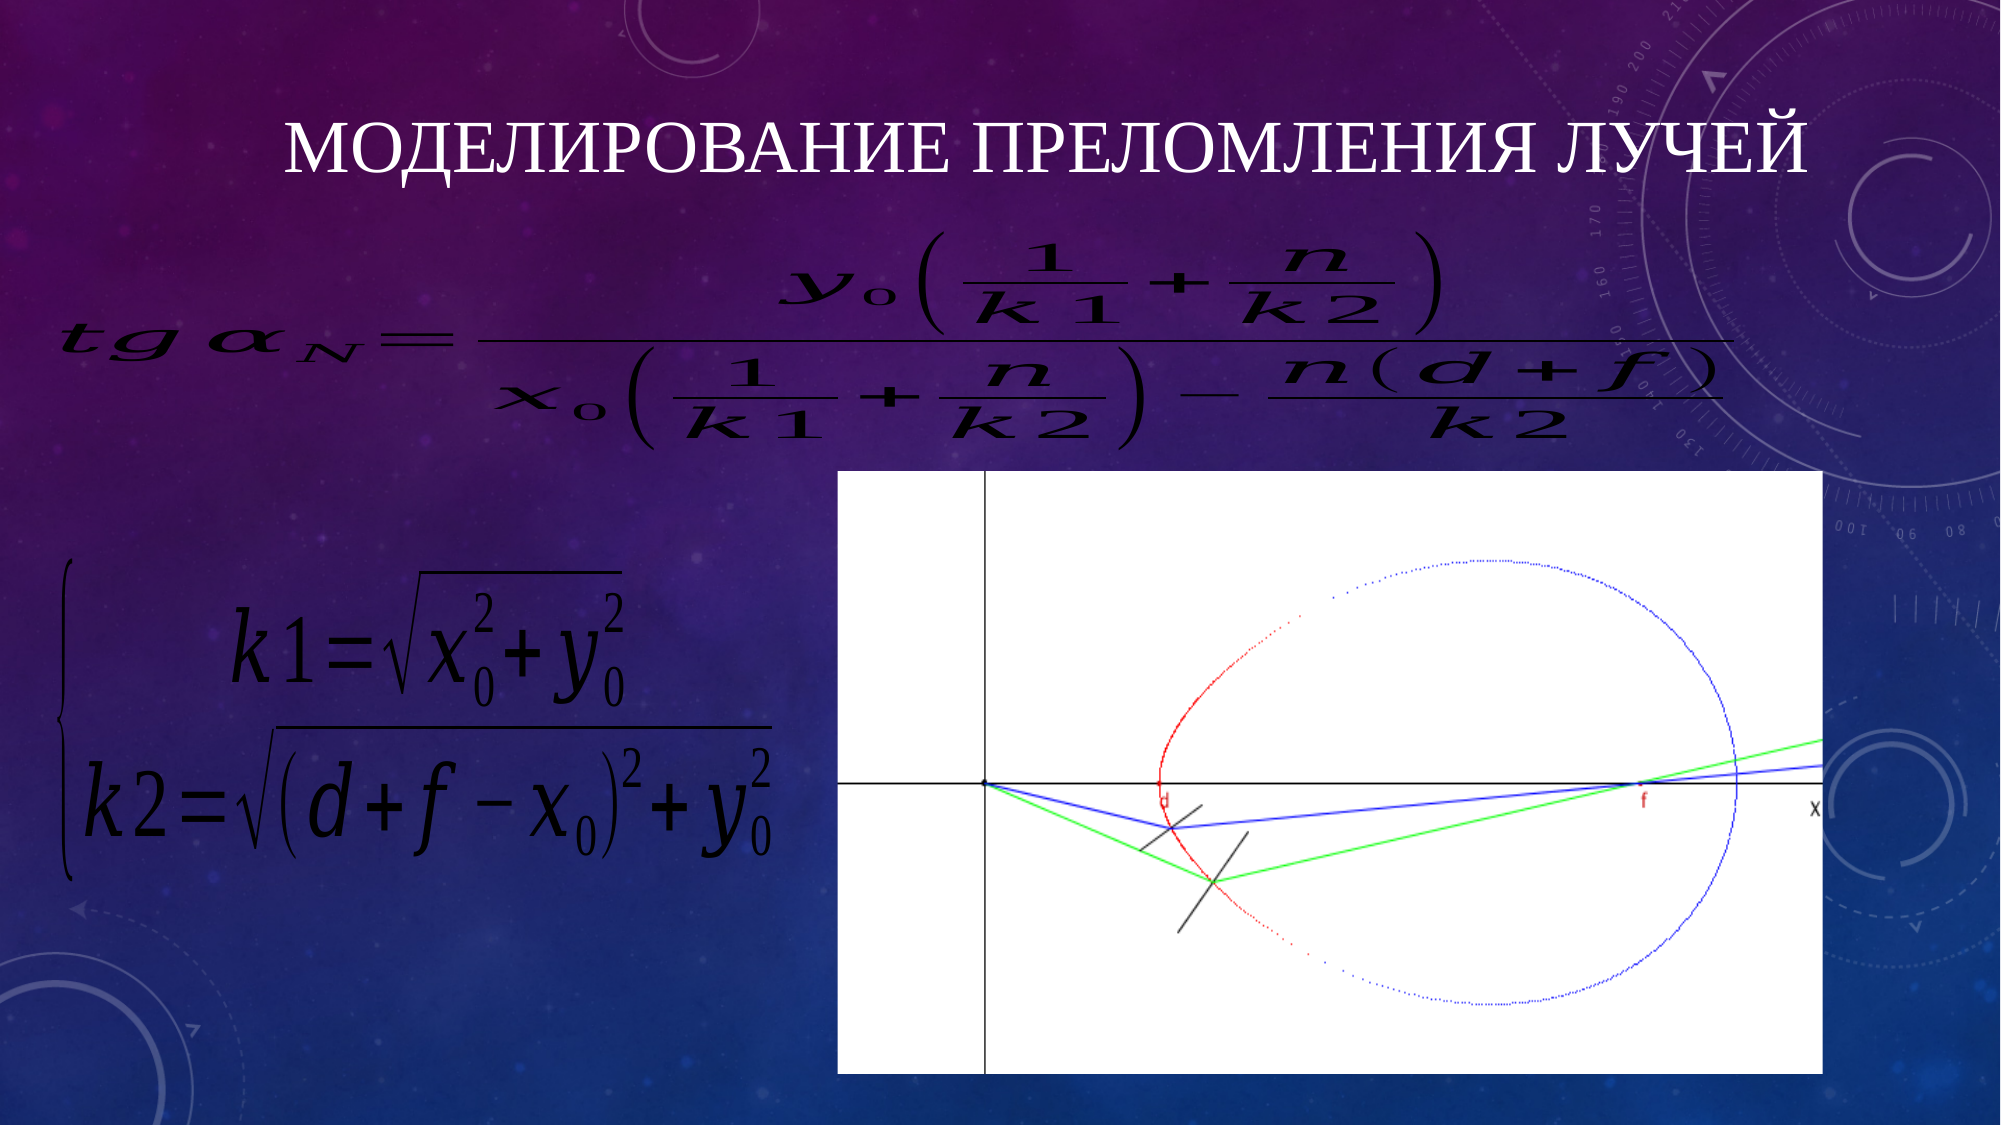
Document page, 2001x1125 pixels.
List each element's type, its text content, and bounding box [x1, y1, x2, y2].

picture [0, 0, 2001, 1125]
title Моделирование преломления лучей [101, 22, 1994, 262]
